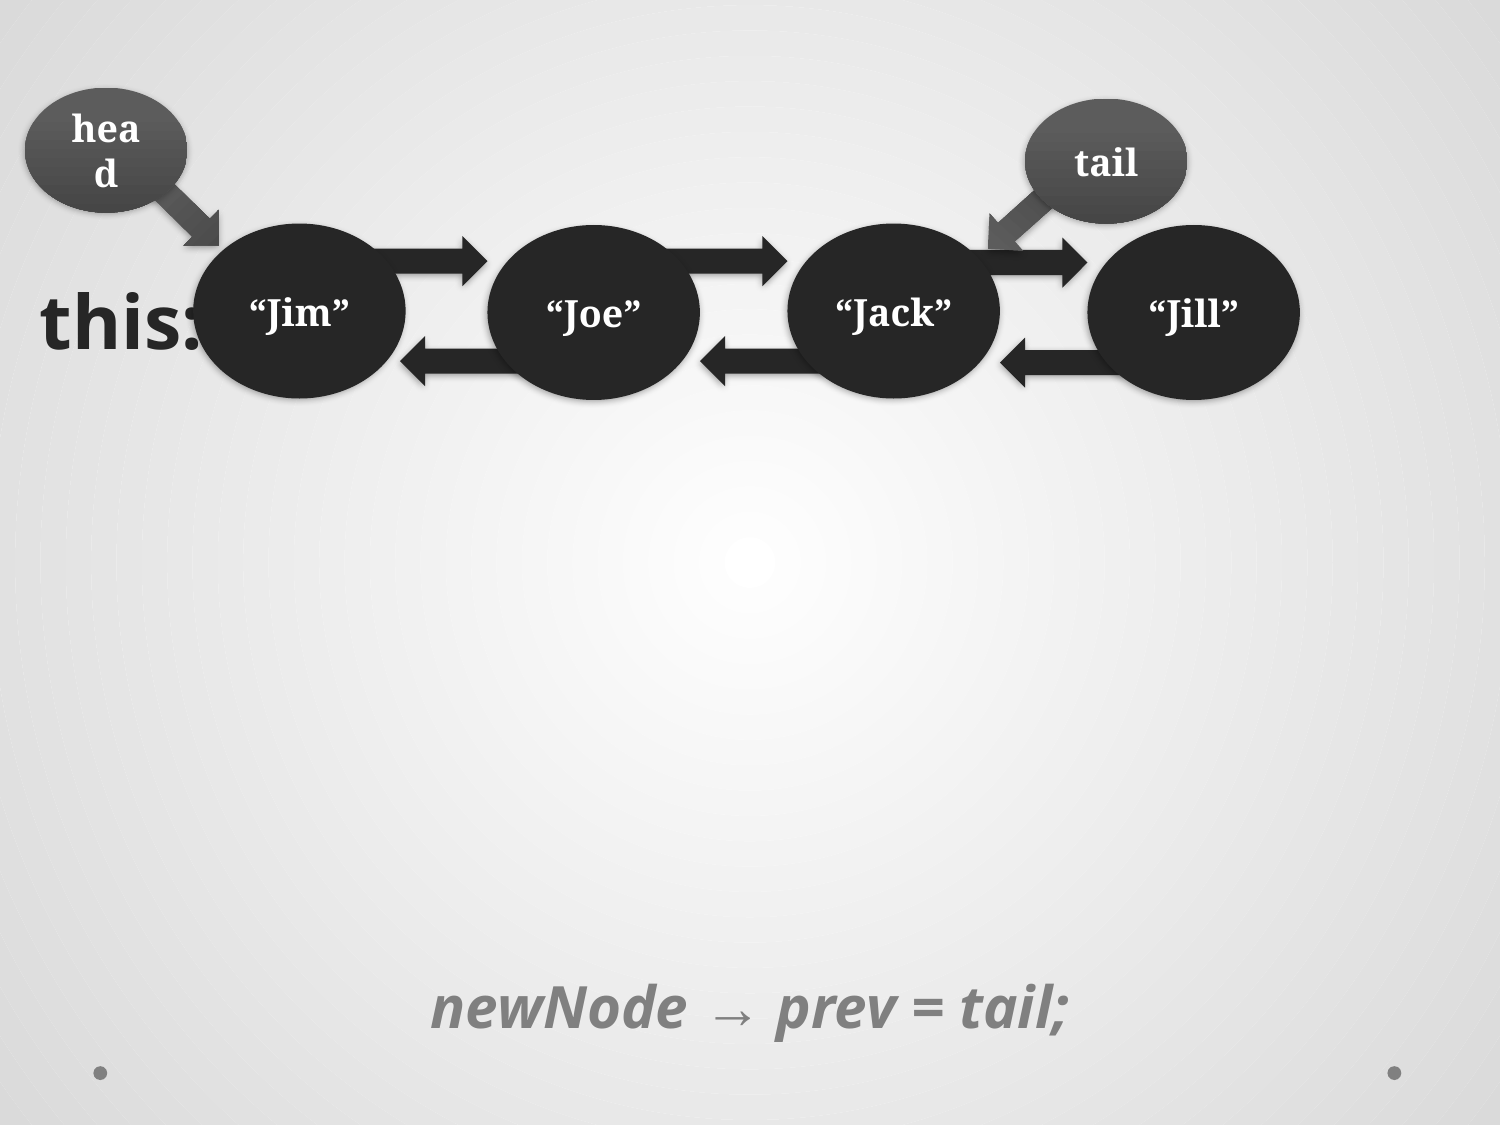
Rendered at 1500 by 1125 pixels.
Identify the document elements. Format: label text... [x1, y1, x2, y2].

text_box newNode → prev = tail; [215, 962, 1285, 1048]
text_box “Jack” [787, 223, 1000, 399]
text_box [974, 237, 1088, 288]
text_box [377, 236, 488, 287]
text_box [671, 236, 788, 287]
text_box [161, 189, 219, 246]
text_box “Joe” [487, 224, 700, 400]
text_box [987, 195, 1047, 251]
text_box “Jill” [1087, 224, 1300, 400]
text_box tail [1024, 98, 1188, 224]
text_box [999, 337, 1109, 388]
text_box [399, 336, 506, 387]
text_box head [24, 87, 188, 213]
text_box [699, 336, 808, 387]
text_box “Jim” [193, 223, 406, 399]
text_box this: [24, 267, 213, 373]
